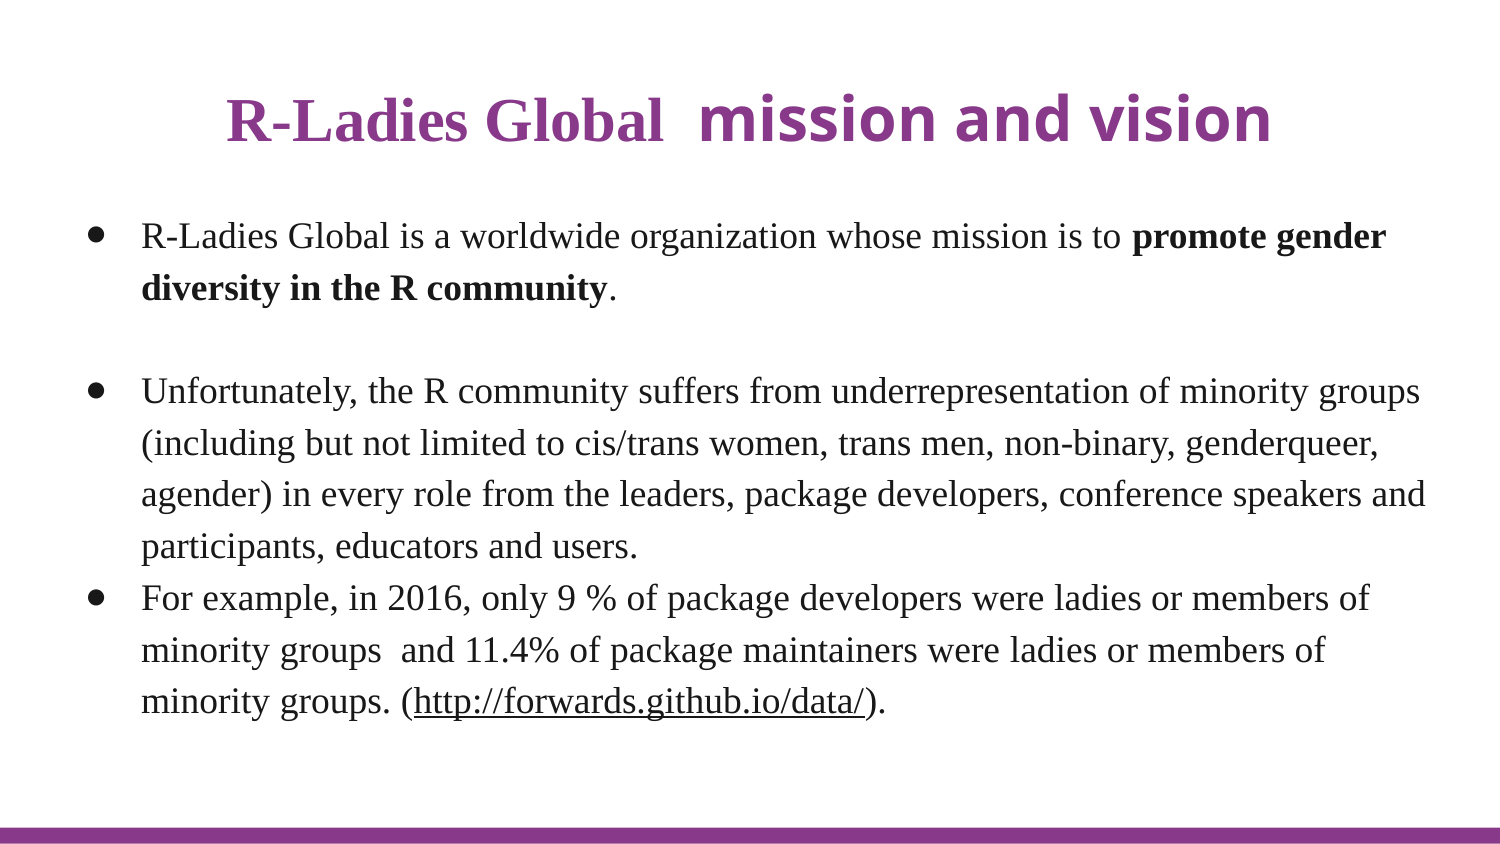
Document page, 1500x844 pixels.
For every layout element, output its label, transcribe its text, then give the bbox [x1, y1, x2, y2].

list R-Ladies Global is a worldwide organization whose mission is to promote gender diversity in the R community. Unfortunately, the R community suffers from underrepresentation of minority groups (including but not limited to cis/trans women, trans men, non-binary, genderqueer, agender) in every role from the leaders, package developers, conference speakers and participants, educators and users. For example, in 2016, only 9 % of package developers were ladies or members of minority groups and 11.4% of package maintainers were ladies or members of minority groups. (http://forwards.github.io/data/). [51, 189, 1449, 750]
title R-Ladies Global mission and vision [51, 64, 1449, 167]
